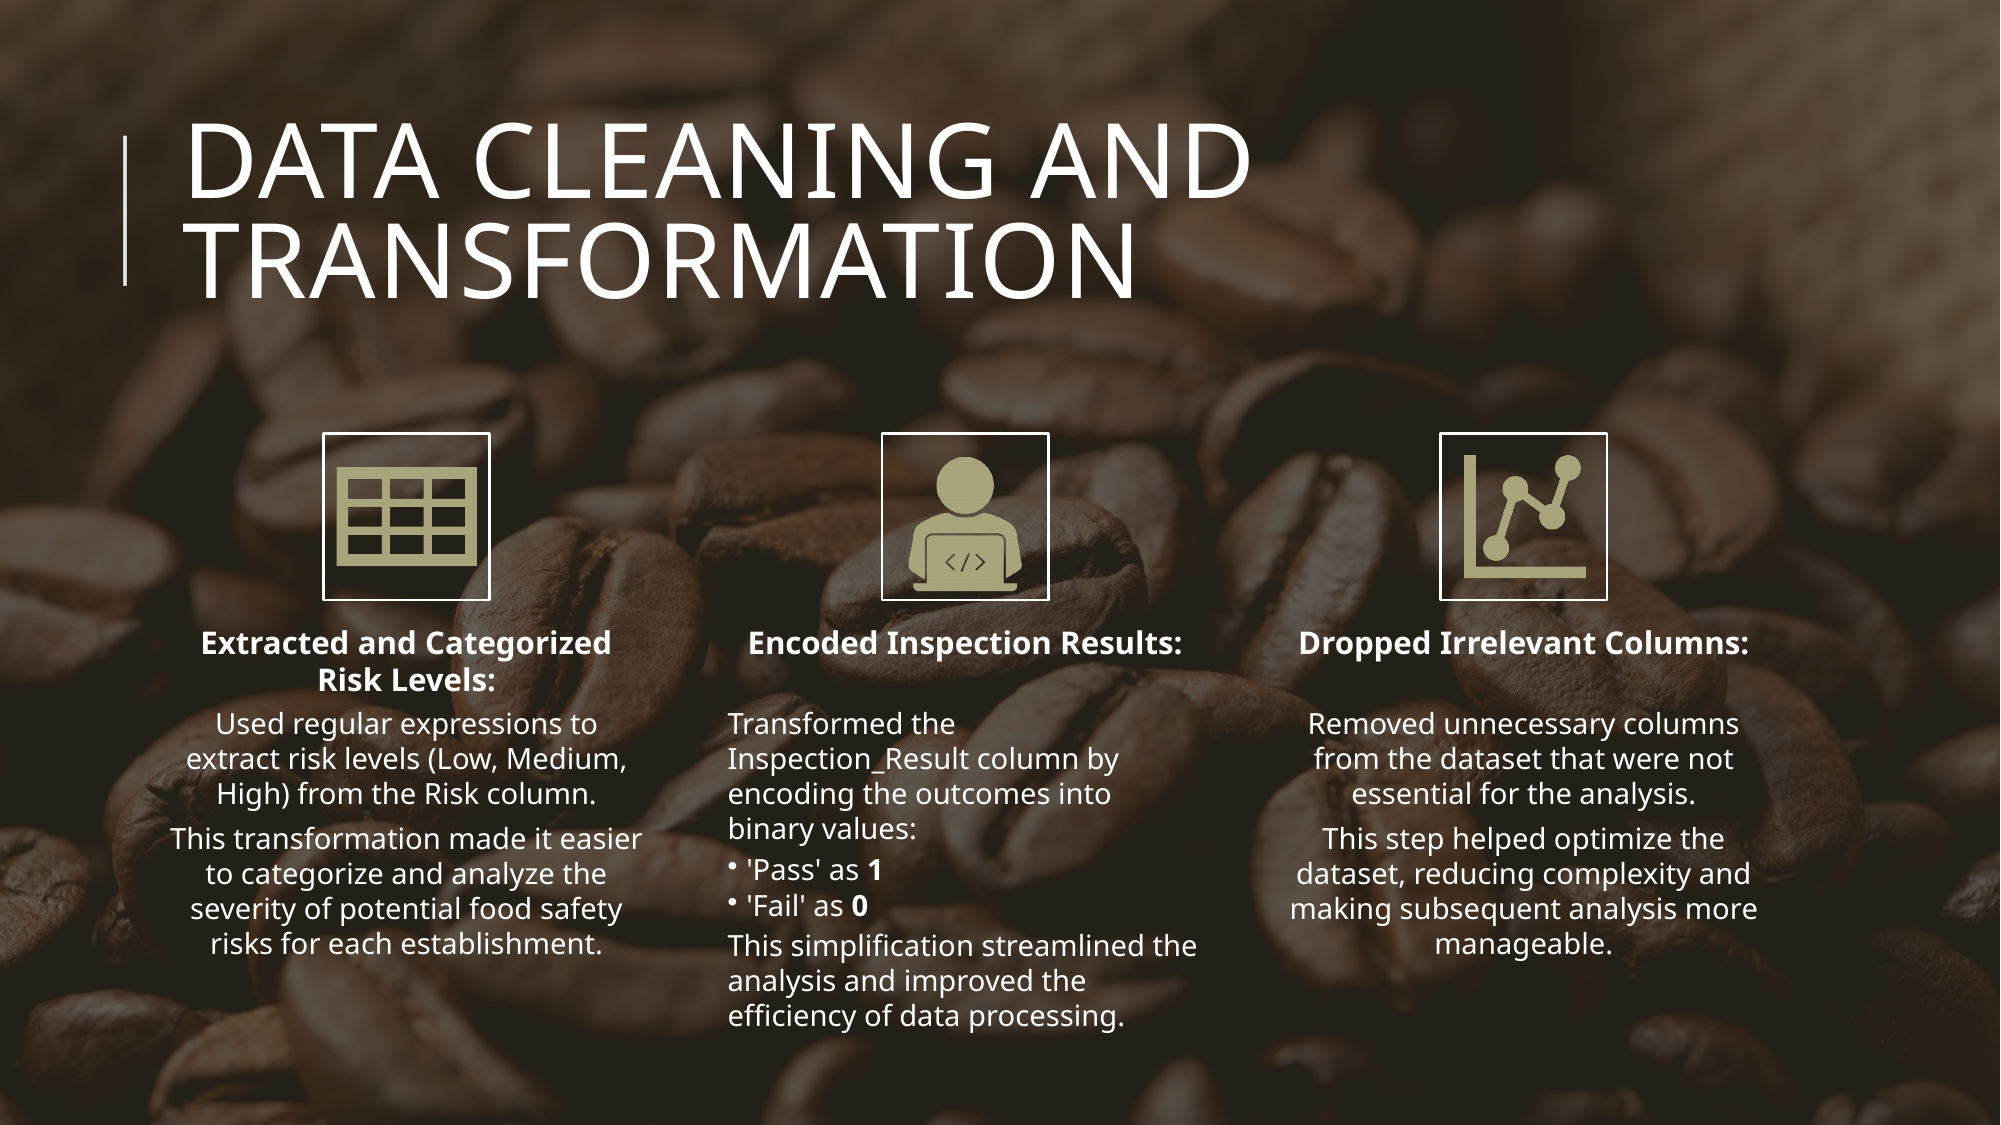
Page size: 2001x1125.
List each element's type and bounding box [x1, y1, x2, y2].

picture [0, 0, 2000, 1125]
list [167, 374, 1763, 1036]
